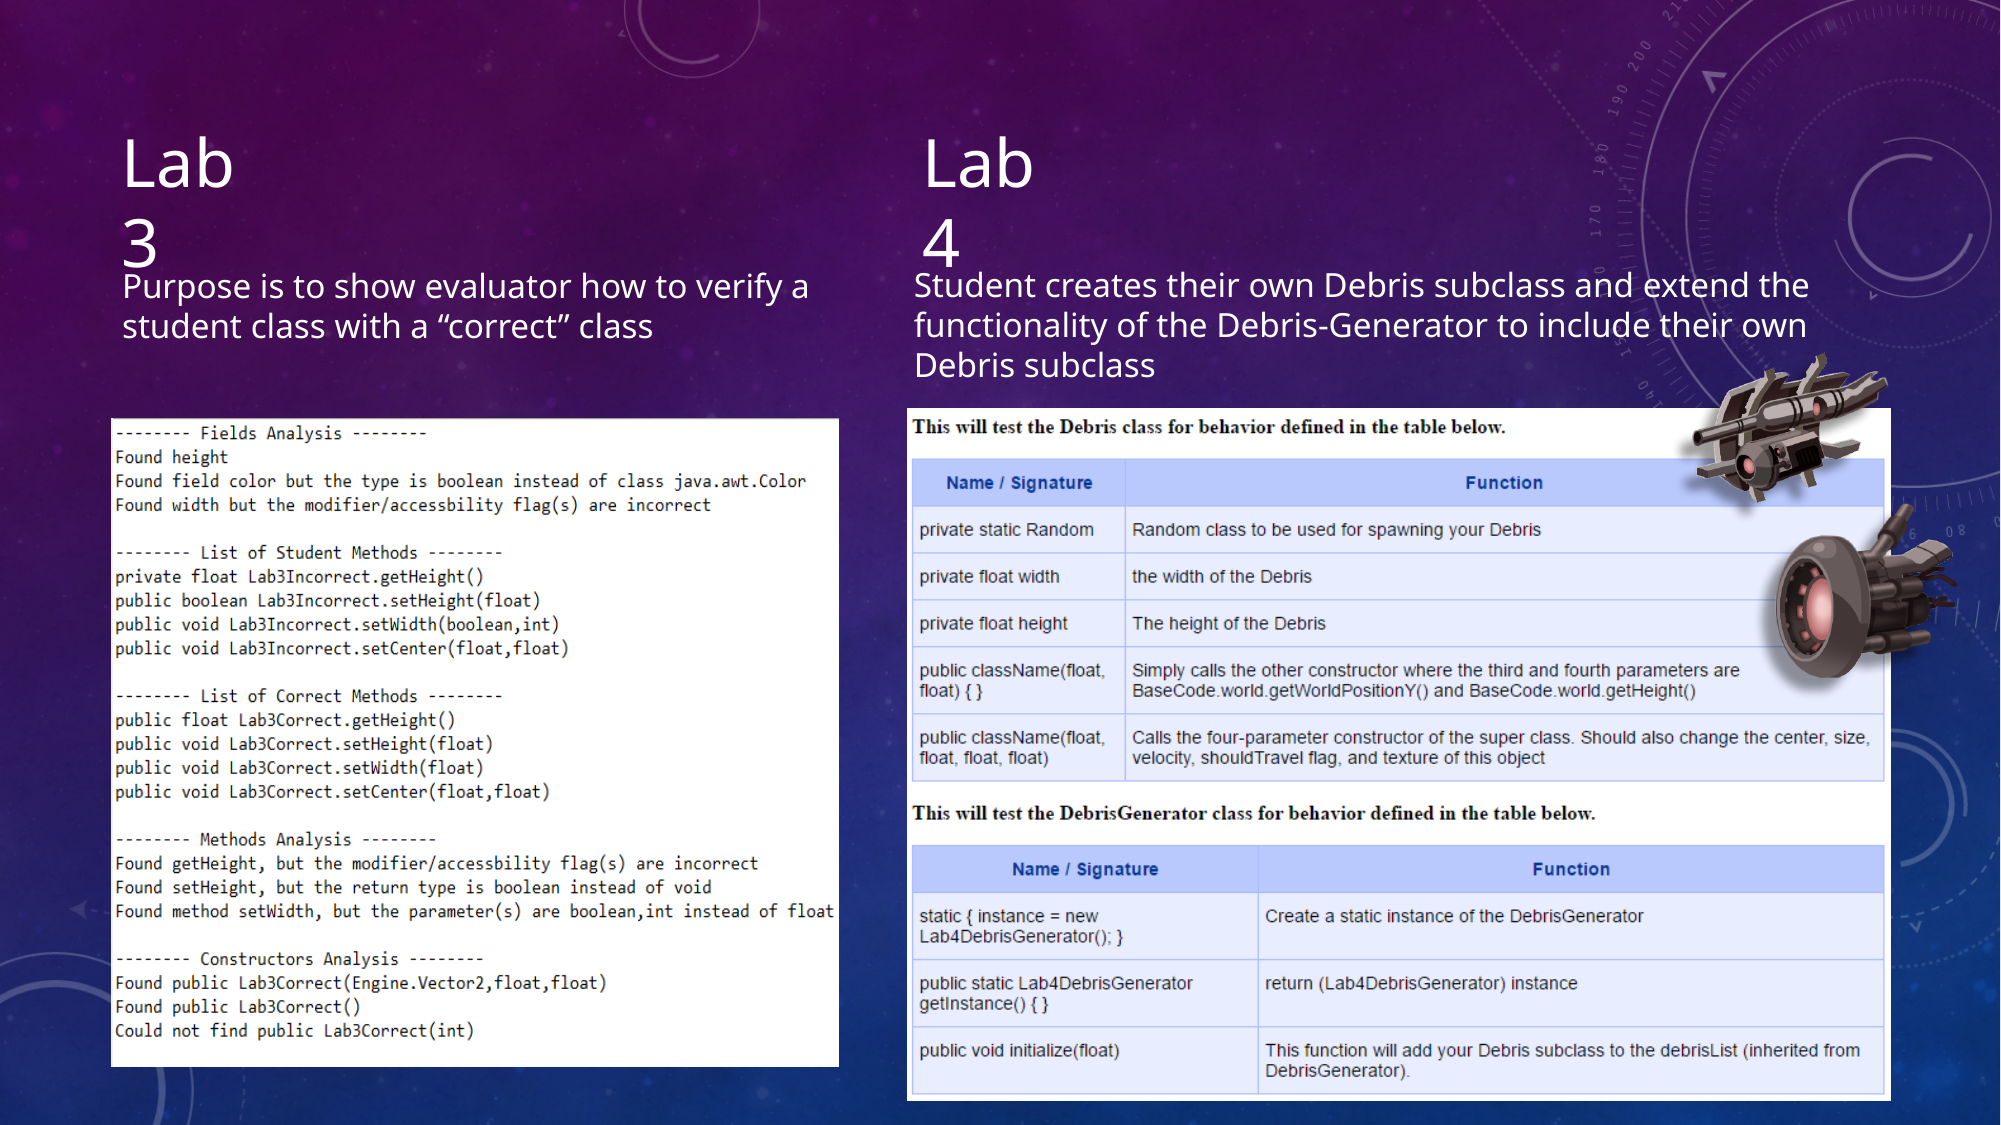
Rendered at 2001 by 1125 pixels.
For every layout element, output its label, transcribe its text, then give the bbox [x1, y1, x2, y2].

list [907, 408, 1891, 1101]
list Purpose is to show evaluator how to verify a student class with a “correct” class [107, 243, 834, 366]
text_box Lab 3 [107, 113, 302, 289]
text_box Lab 4 [907, 113, 1102, 256]
text_box Student creates their own Debris subclass and extend the functionality of the Debris-Generator to include their own Debris subclass [898, 256, 1899, 392]
picture [0, 0, 2001, 1125]
